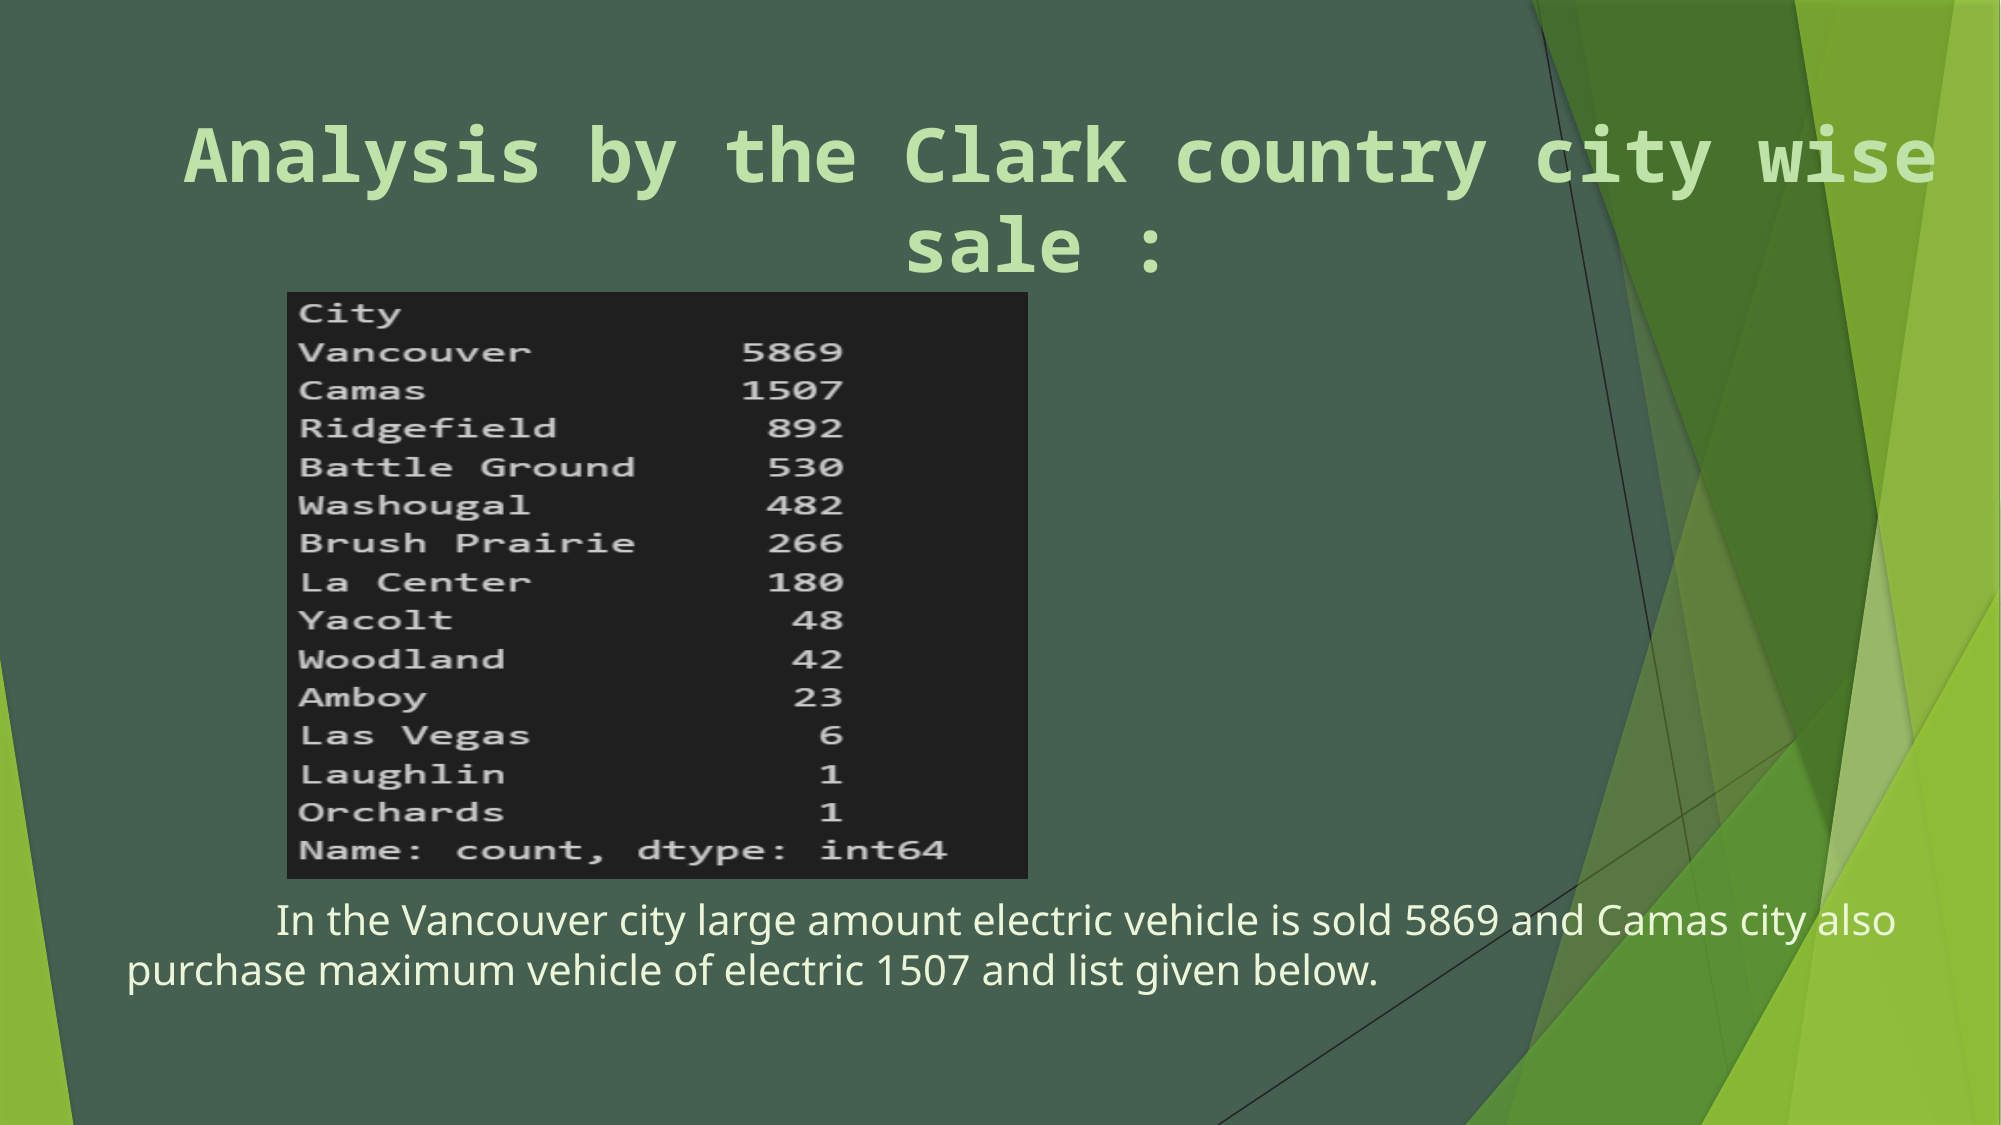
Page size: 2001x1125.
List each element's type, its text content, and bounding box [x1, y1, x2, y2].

picture [286, 291, 1029, 879]
list In the Vancouver city large amount electric vehicle is sold 5869 and Camas city also purchase maximum vehicle of electric 1507 and list given below. [111, 354, 1980, 1125]
title Analysis by the Clark country city wise sale : [111, 99, 1966, 317]
